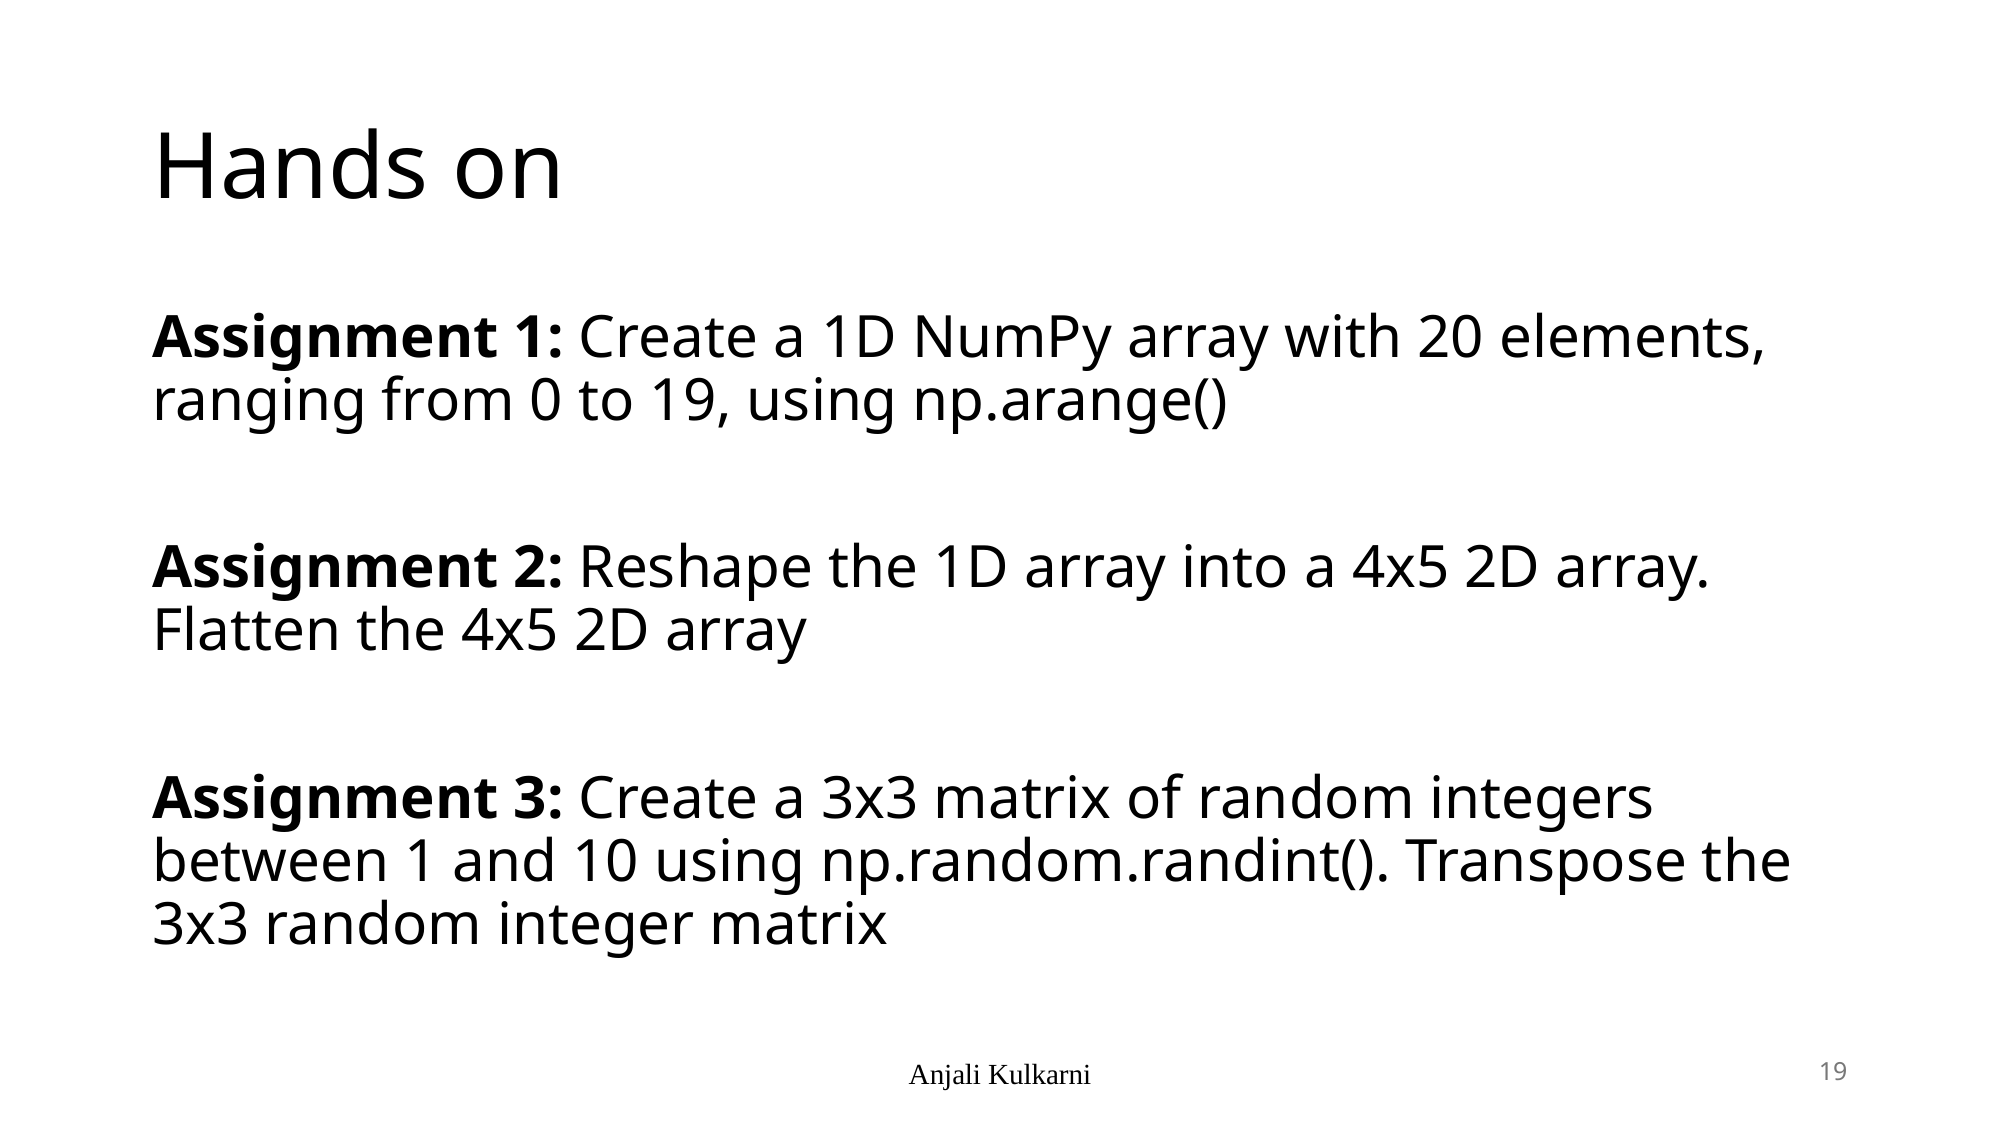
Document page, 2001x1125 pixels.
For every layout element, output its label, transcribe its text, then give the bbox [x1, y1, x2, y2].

slide_number 19 [1412, 1042, 1863, 1103]
title Hands on [137, 59, 1863, 278]
list Assignment 1: Create a 1D NumPy array with 20 elements, ranging from 0 to 19, using np.arange() Assignment 2: Reshape the 1D array into a 4x5 2D array. Flatten the 4x5 2D array Assignment 3: Create a 3x3 matrix of random integers between 1 and 10 using np.random.randint(). Transpose the 3x3 random integer matrix [137, 299, 1863, 1014]
footer Anjali Kulkarni [662, 1042, 1338, 1103]
